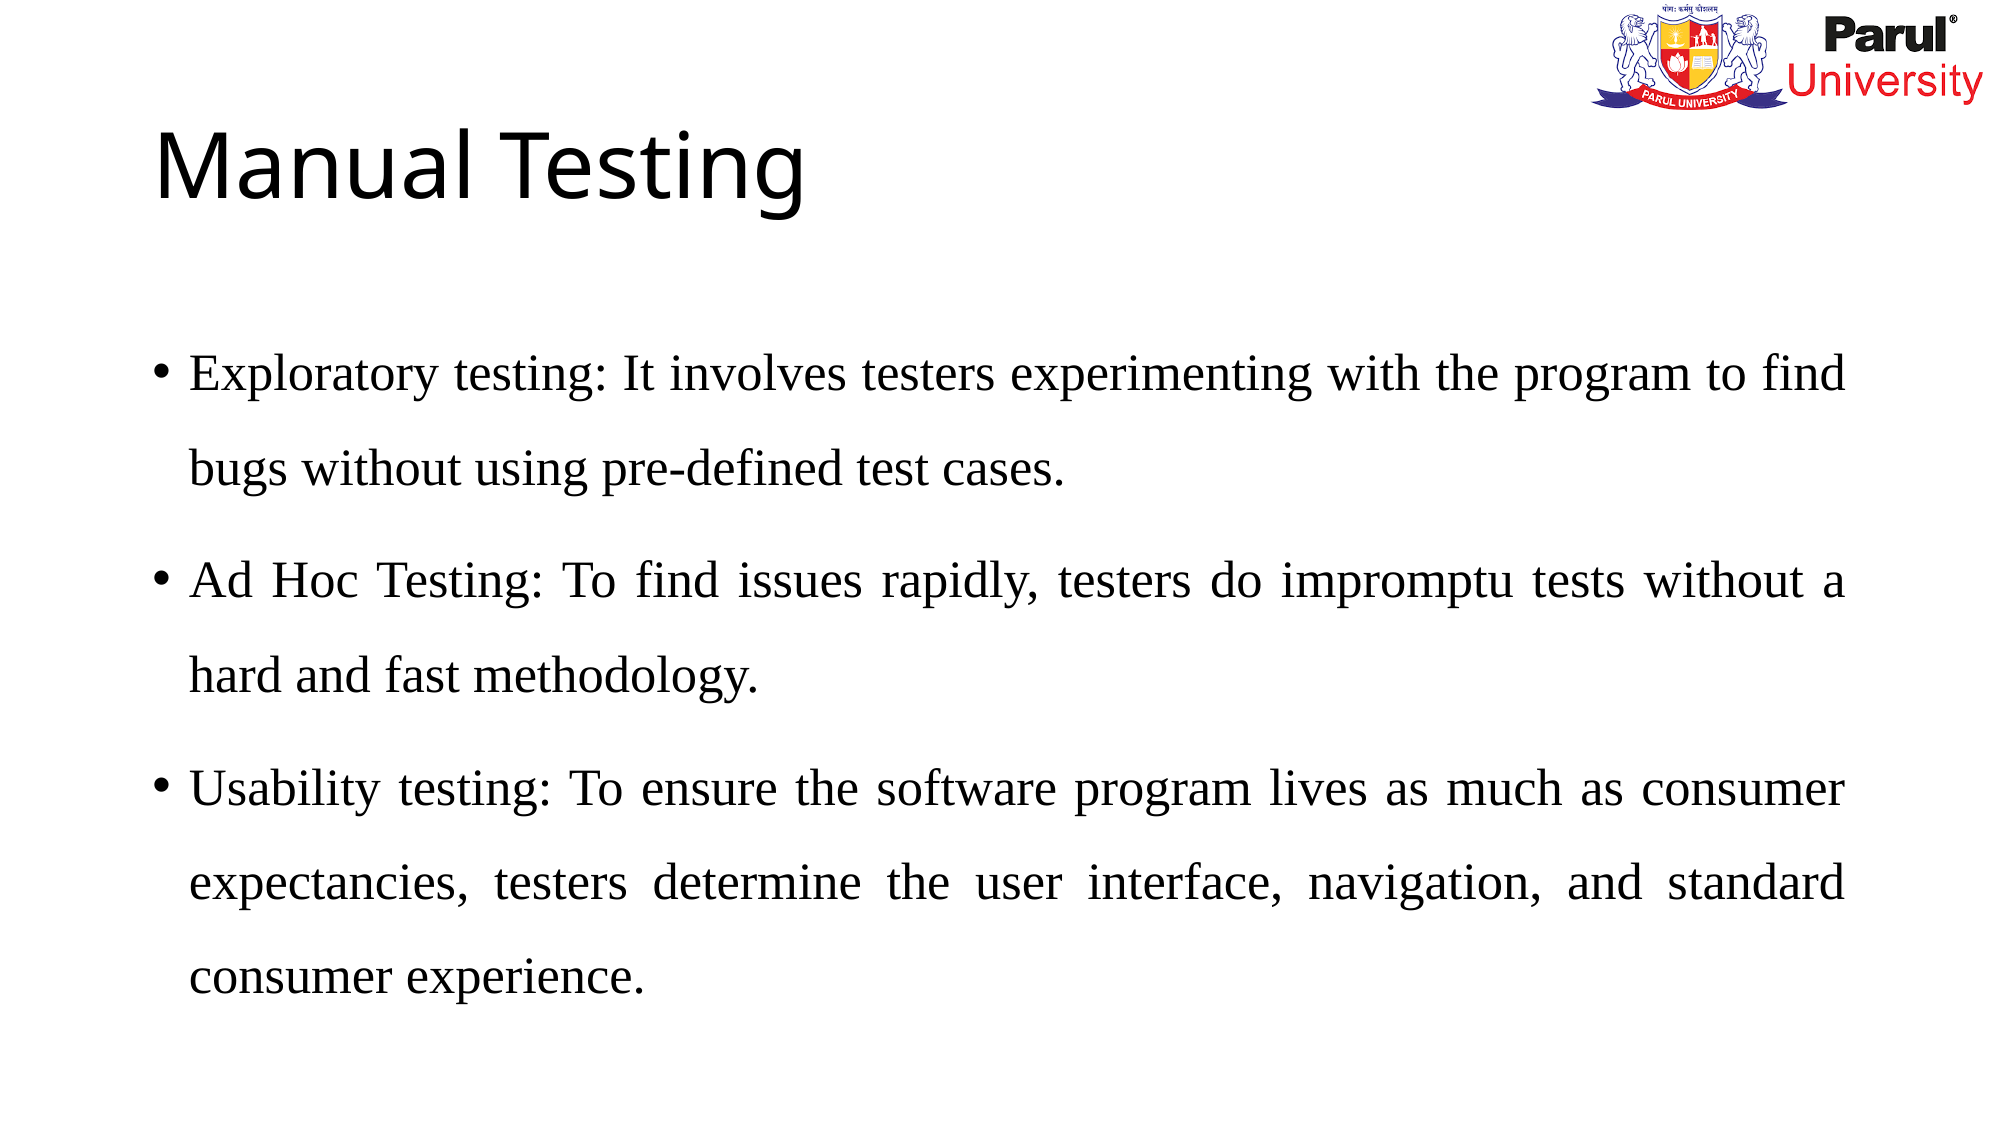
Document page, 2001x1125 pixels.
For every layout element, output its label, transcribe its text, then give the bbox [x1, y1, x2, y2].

list Exploratory testing: It involves testers experimenting with the program to find bugs without using pre-defined test cases. Ad Hoc Testing: To find issues rapidly, testers do impromptu tests without a hard and fast methodology. Usability testing: To ensure the software program lives as much as consumer expectancies, testers determine the user interface, navigation, and standard consumer experience. [137, 299, 1863, 1014]
title Manual Testing [137, 59, 1863, 278]
picture [1590, 4, 1983, 110]
